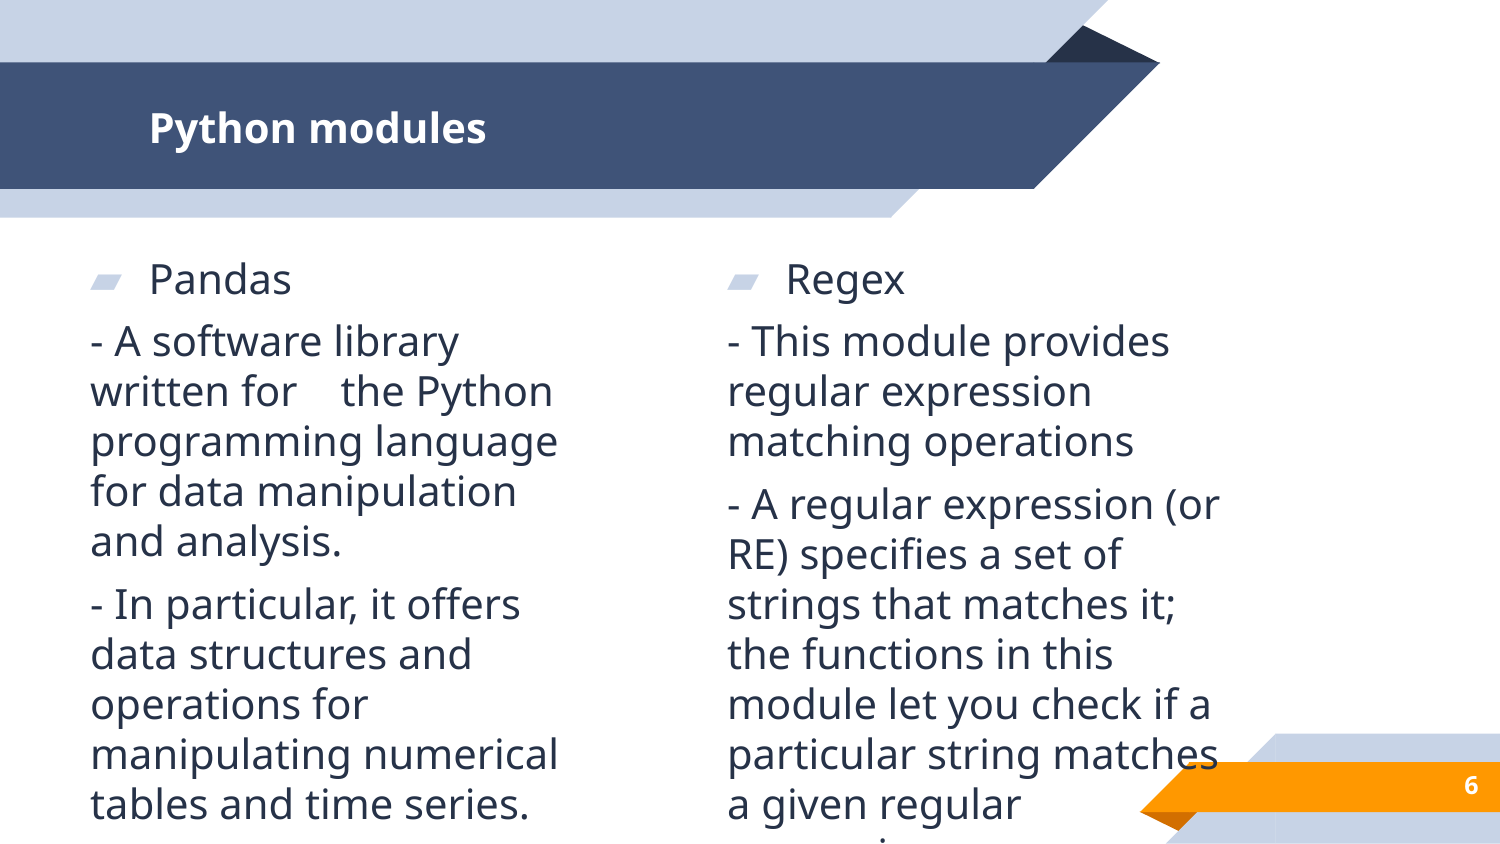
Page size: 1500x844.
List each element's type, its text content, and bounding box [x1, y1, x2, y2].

slide_number 6 [1249, 760, 1494, 813]
list Pandas - A software library written for the Python programming language for data manipulation and analysis. - In particular, it offers data structures and operations for manipulating numerical tables and time series. [58, 237, 613, 685]
list Regex - This module provides regular expression matching operations - A regular expression (or RE) specifies a set of strings that matches it; the functions in this module let you check if a particular string matches a given regular expression [695, 237, 1250, 685]
title Python modules [133, 64, 997, 190]
